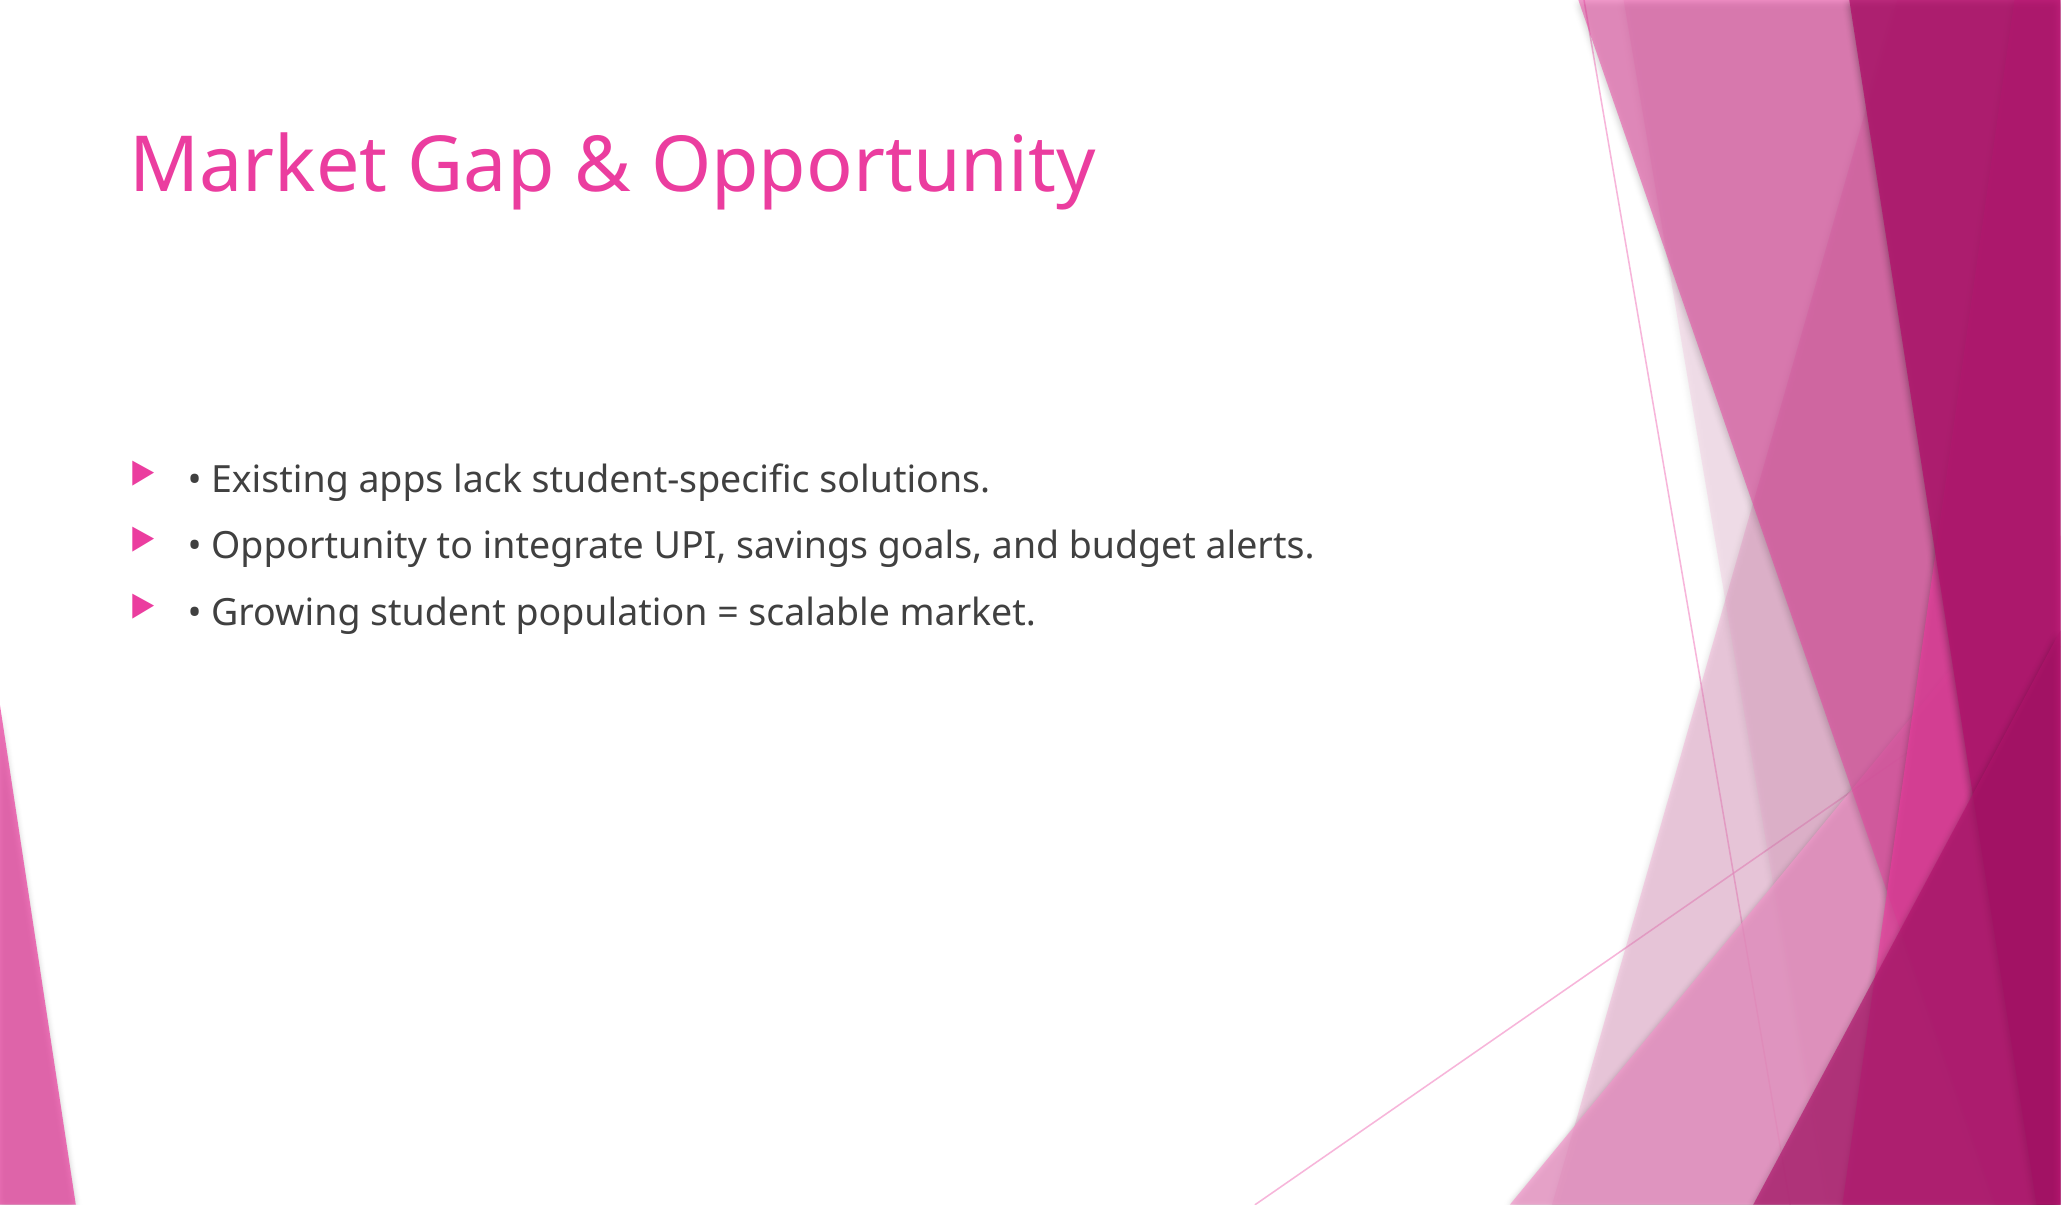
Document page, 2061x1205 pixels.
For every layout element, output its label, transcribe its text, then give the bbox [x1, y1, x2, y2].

title Market Gap & Opportunity [114, 107, 1568, 340]
list • Existing apps lack student-specific solutions. • Opportunity to integrate UPI, savings goals, and budget alerts. • Growing student population = scalable market. [114, 379, 1568, 1062]
